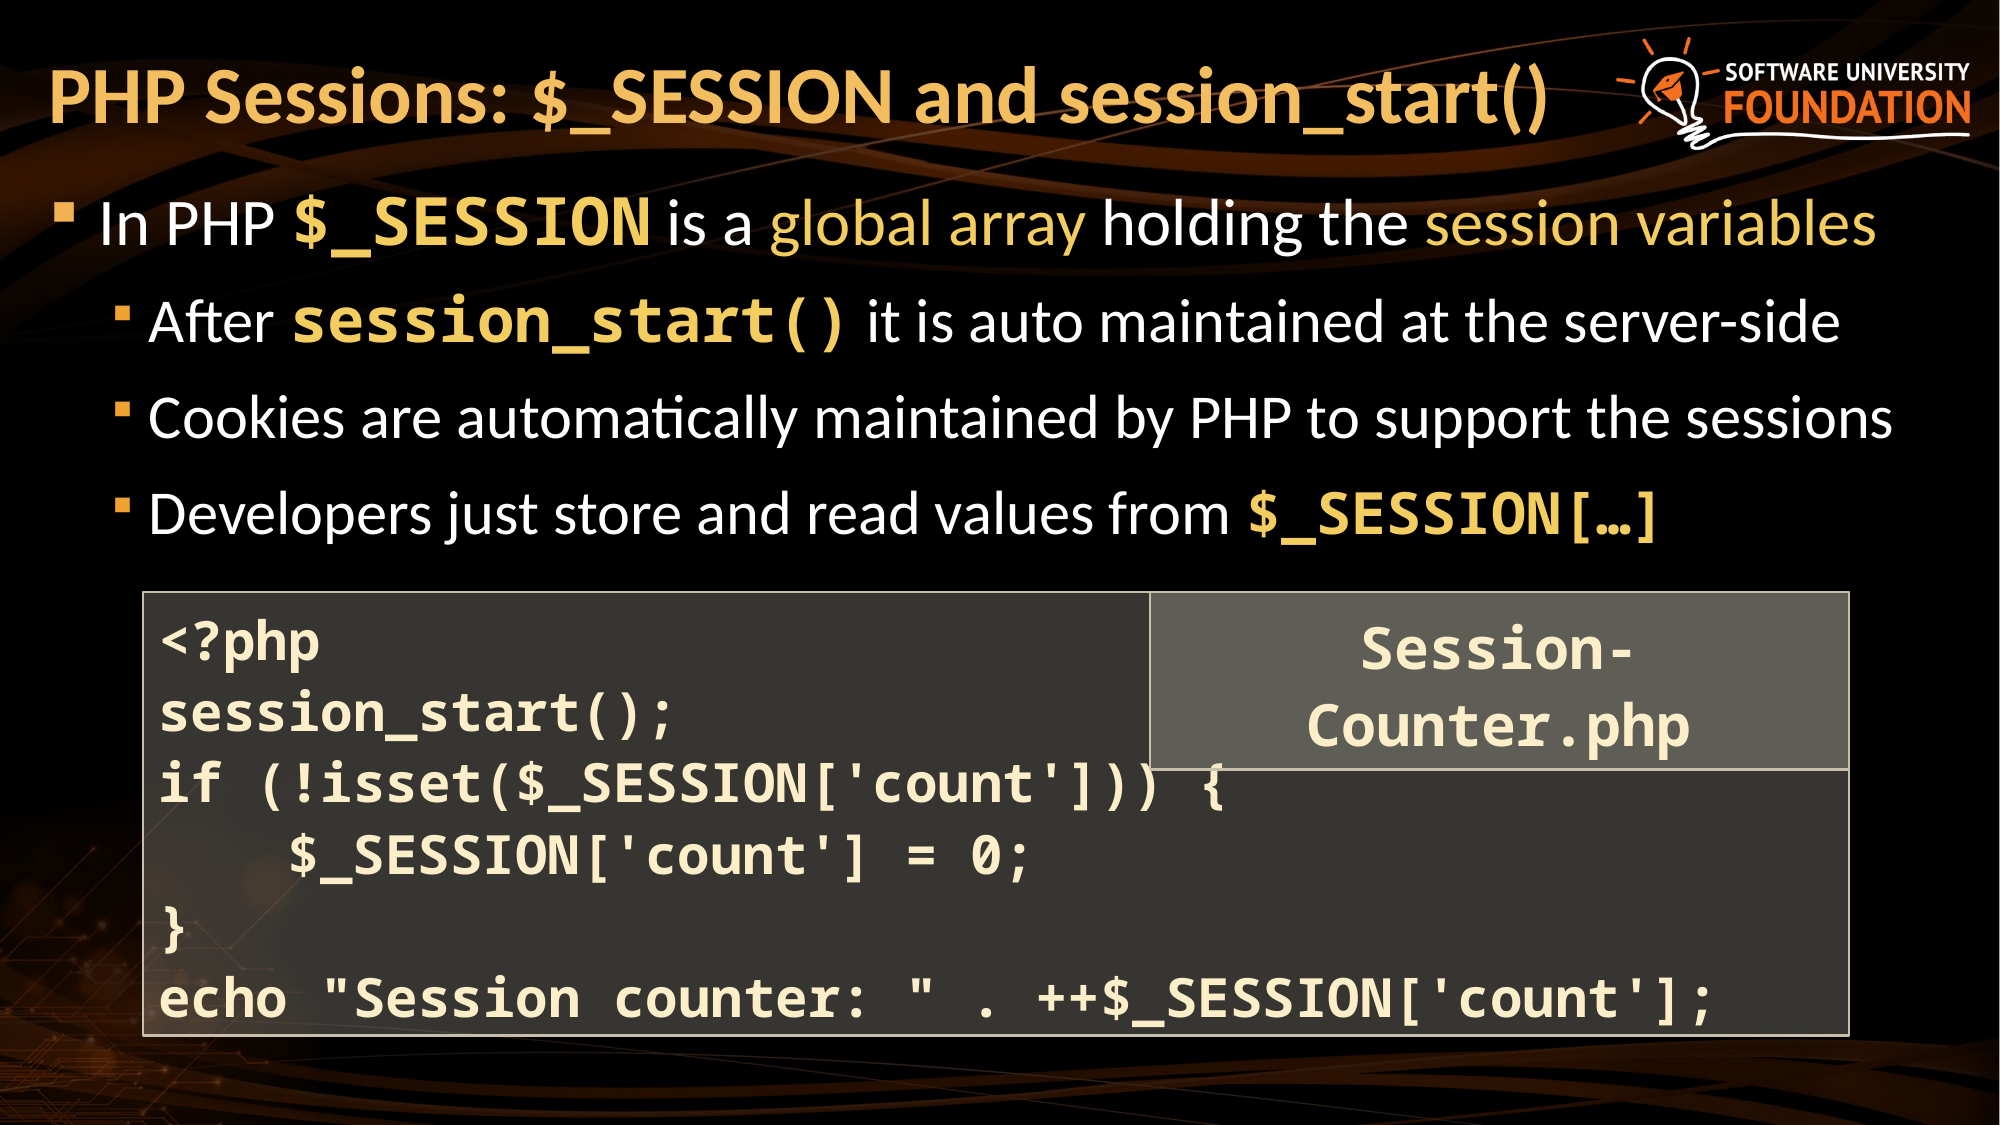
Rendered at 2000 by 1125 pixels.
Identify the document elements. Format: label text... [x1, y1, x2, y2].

text_box <?php session_start(); if (!isset($_SESSION['count'])) { $_SESSION['count'] = 0; } echo "Session counter: " . ++$_SESSION['count']; [143, 592, 1849, 1036]
text_box Session-Counter.php [1149, 592, 1849, 770]
title PHP Sessions: $_SESSION and session_start() [30, 6, 1602, 189]
list In PHP $_SESSION is a global array holding the session variables After session_start() it is auto maintained at the server-side Cookies are automatically maintained by PHP to support the sessions Developers just store and read values from $_SESSION[…] [31, 178, 1968, 1093]
picture [0, 0, 2000, 1125]
